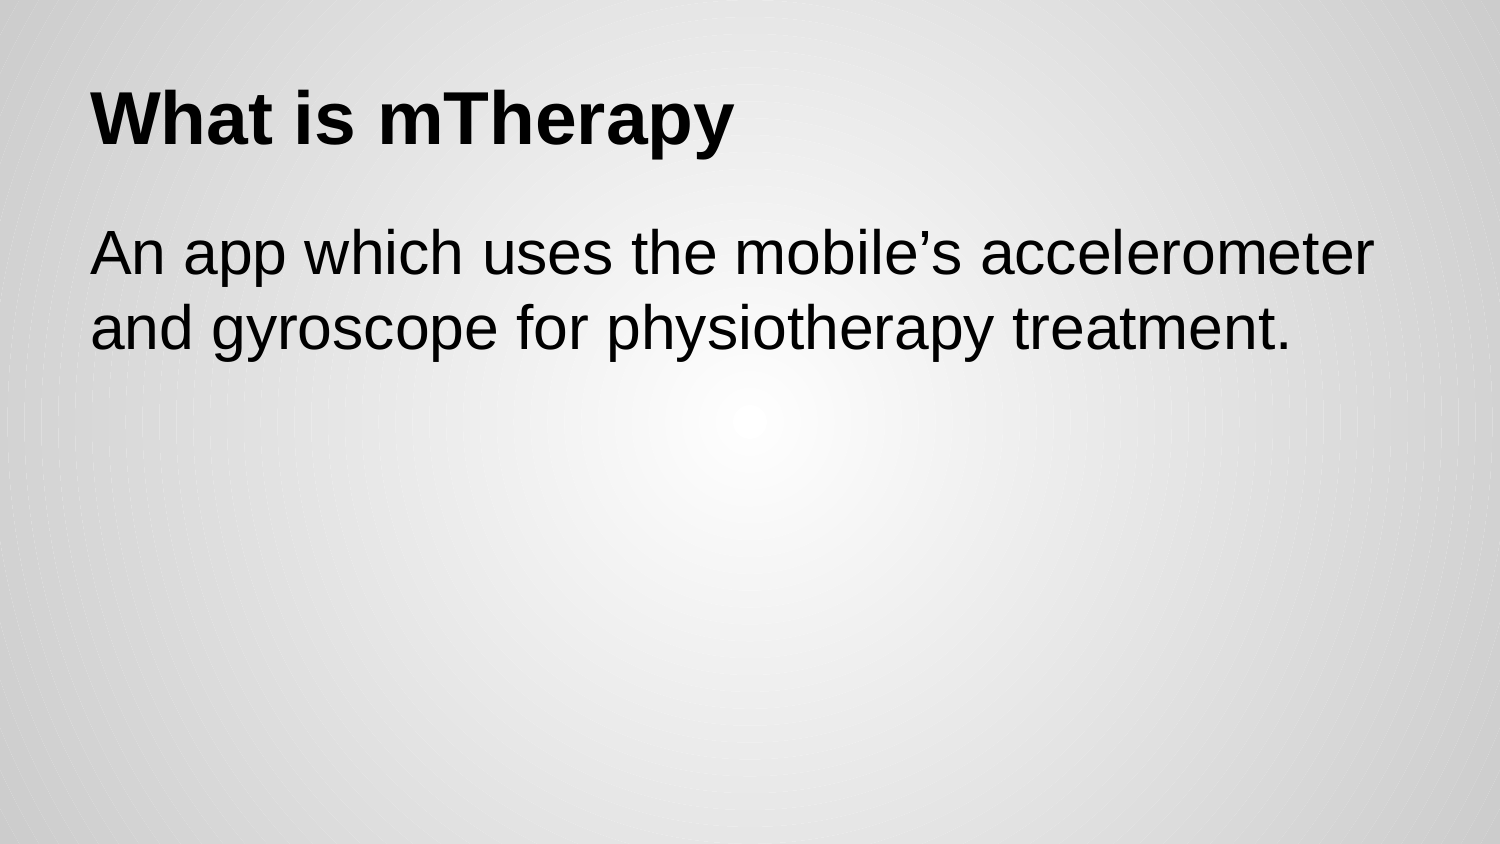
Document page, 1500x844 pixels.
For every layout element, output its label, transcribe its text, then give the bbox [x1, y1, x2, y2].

title What is mTherapy [75, 33, 1425, 175]
list An app which uses the mobile’s accelerometer and gyroscope for physiotherapy treatment. [75, 196, 1425, 808]
